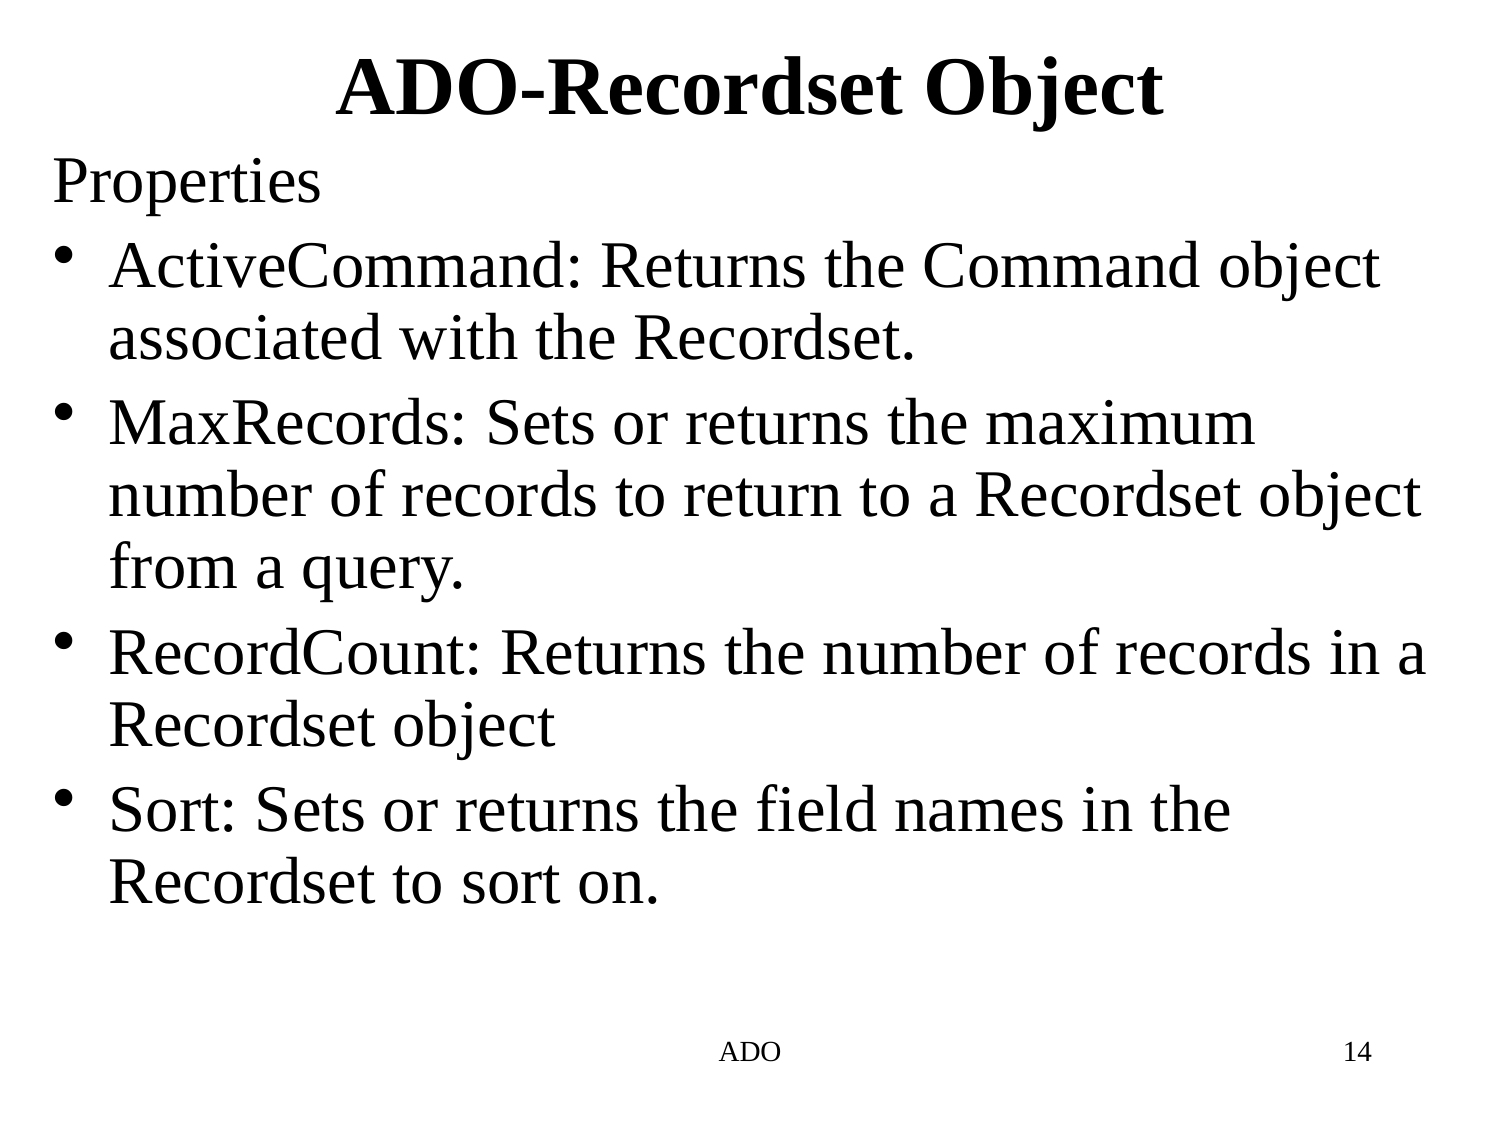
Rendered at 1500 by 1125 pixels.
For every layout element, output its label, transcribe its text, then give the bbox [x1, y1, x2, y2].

footer ADO [512, 1024, 988, 1101]
list Properties ActiveCommand: Returns the Command object associated with the Recordset. MaxRecords: Sets or returns the maximum number of records to return to a Recordset object from a query. RecordCount: Returns the number of records in a Recordset object Sort: Sets or returns the field names in the Recordset to sort on. [37, 137, 1463, 1001]
title ADO-Recordset Object [112, 0, 1388, 137]
slide_number 14 [1074, 1024, 1388, 1101]
